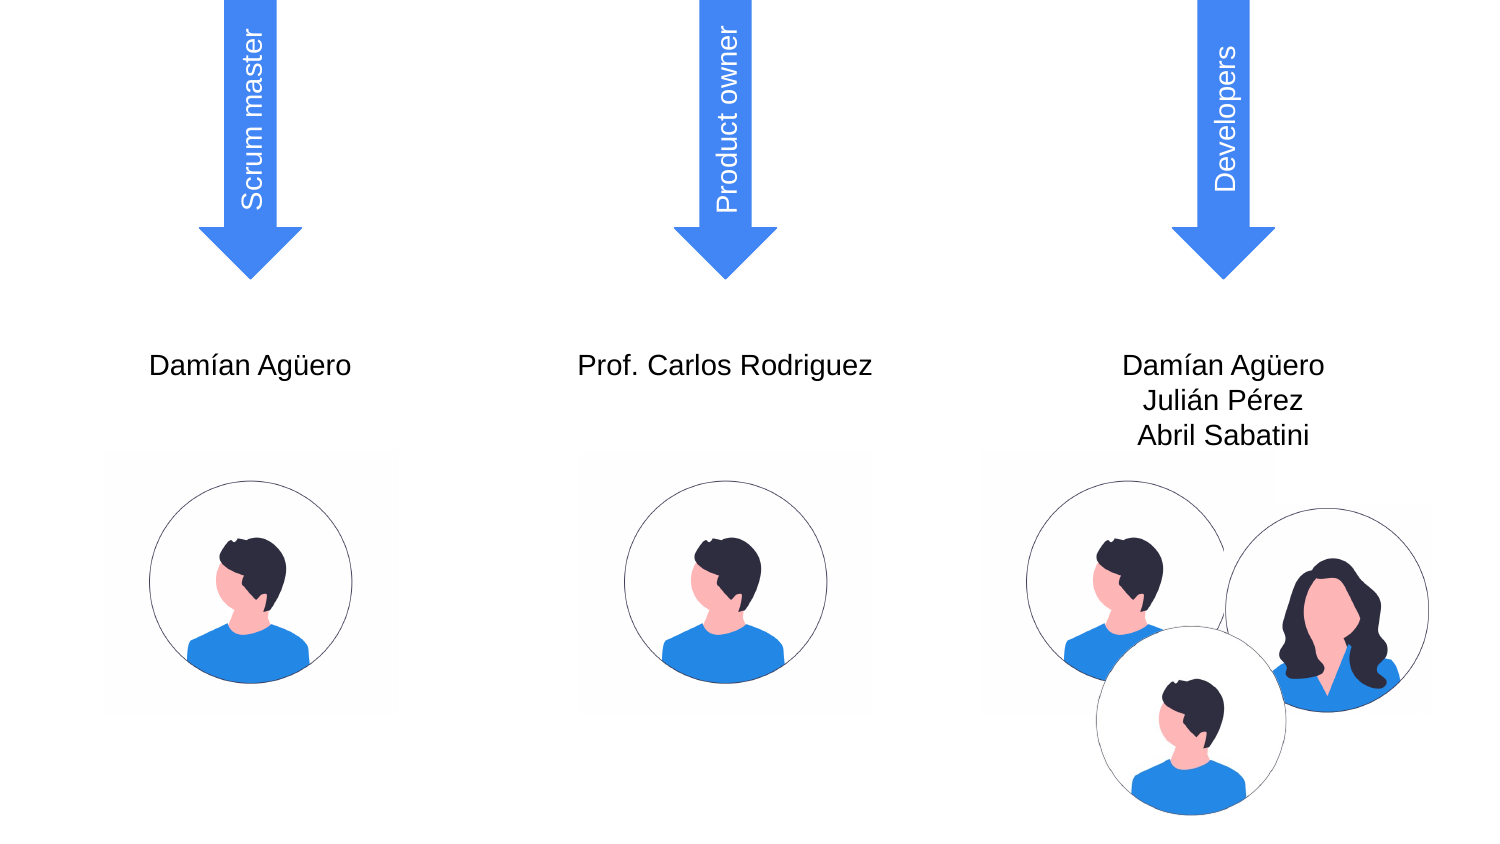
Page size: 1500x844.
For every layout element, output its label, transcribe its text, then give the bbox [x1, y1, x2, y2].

text_box Scrum master [217, 0, 283, 276]
text_box [1172, 227, 1190, 246]
text_box Developers [1190, 0, 1256, 276]
picture [578, 450, 873, 715]
text_box Damían Agüero [84, 331, 417, 397]
picture [980, 450, 1433, 844]
text_box [1256, 227, 1275, 247]
text_box Damían Agüero Julián Pérez Abril Sabatini [1057, 331, 1390, 467]
picture [103, 450, 398, 715]
text_box Prof. Carlos Rodriguez [559, 331, 892, 397]
text_box Product owner [692, 0, 758, 276]
text_box [674, 227, 692, 246]
text_box [199, 227, 217, 246]
text_box [758, 227, 777, 247]
text_box [283, 227, 302, 247]
